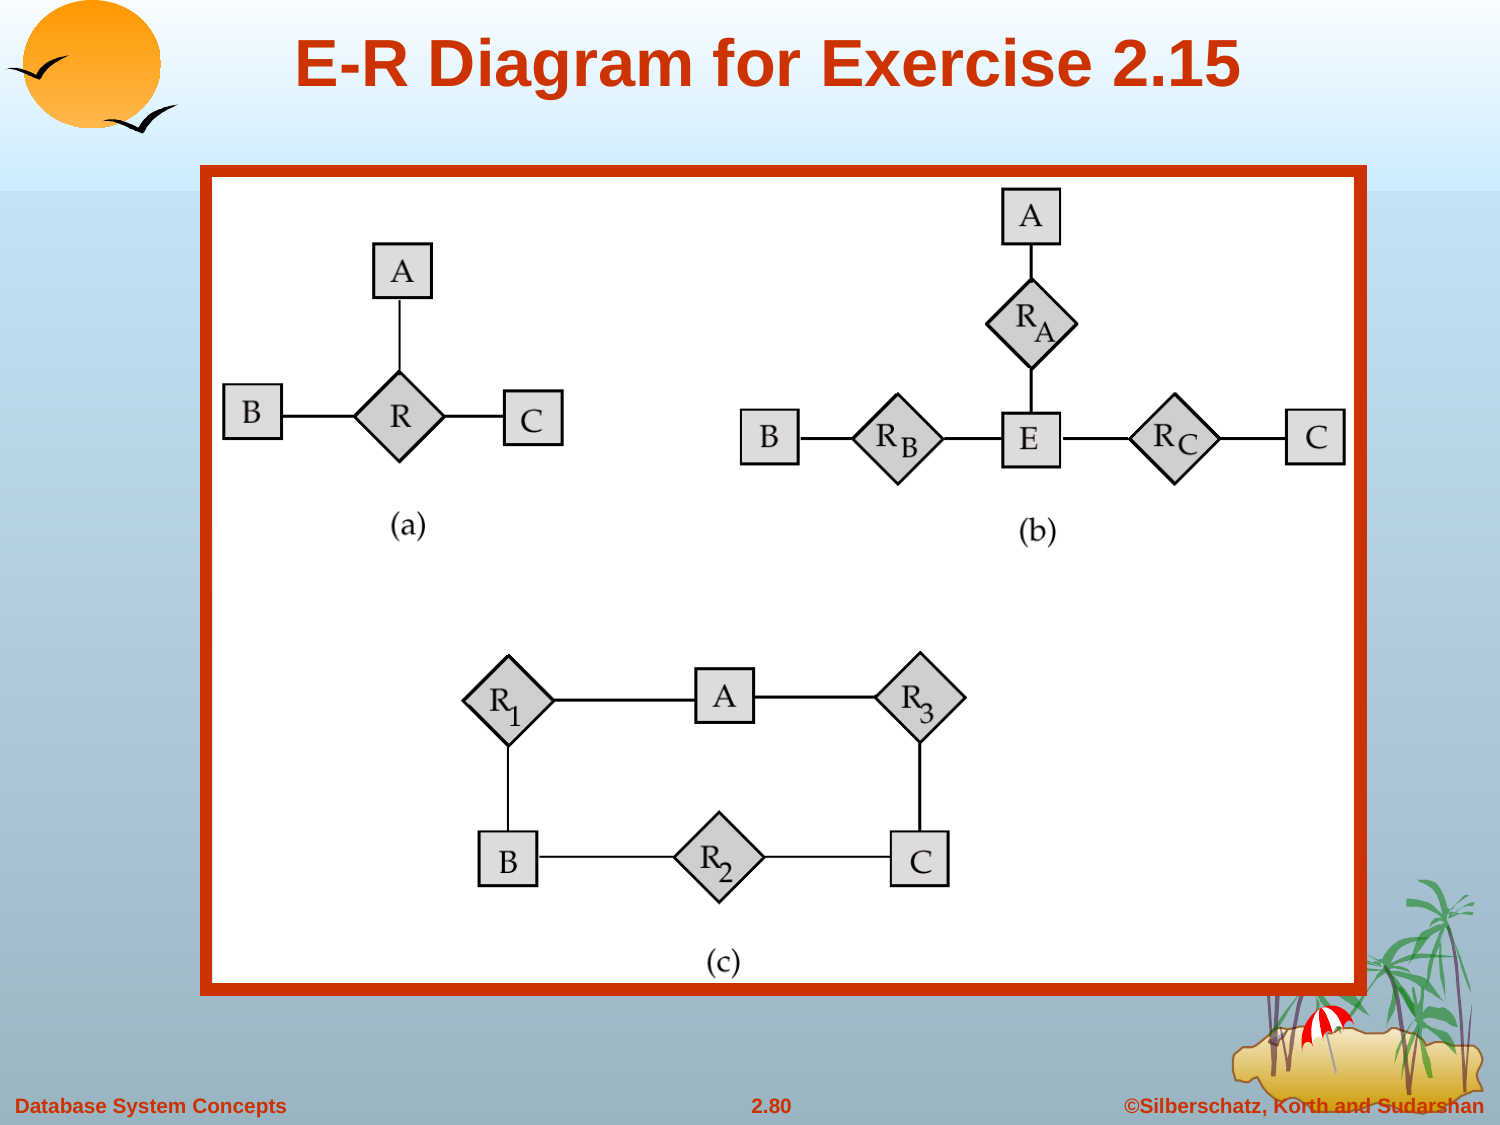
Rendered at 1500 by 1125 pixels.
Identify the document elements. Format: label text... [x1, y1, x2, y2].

title E-R Diagram for Exercise 2.15 [106, 7, 1432, 108]
picture [212, 176, 1355, 984]
